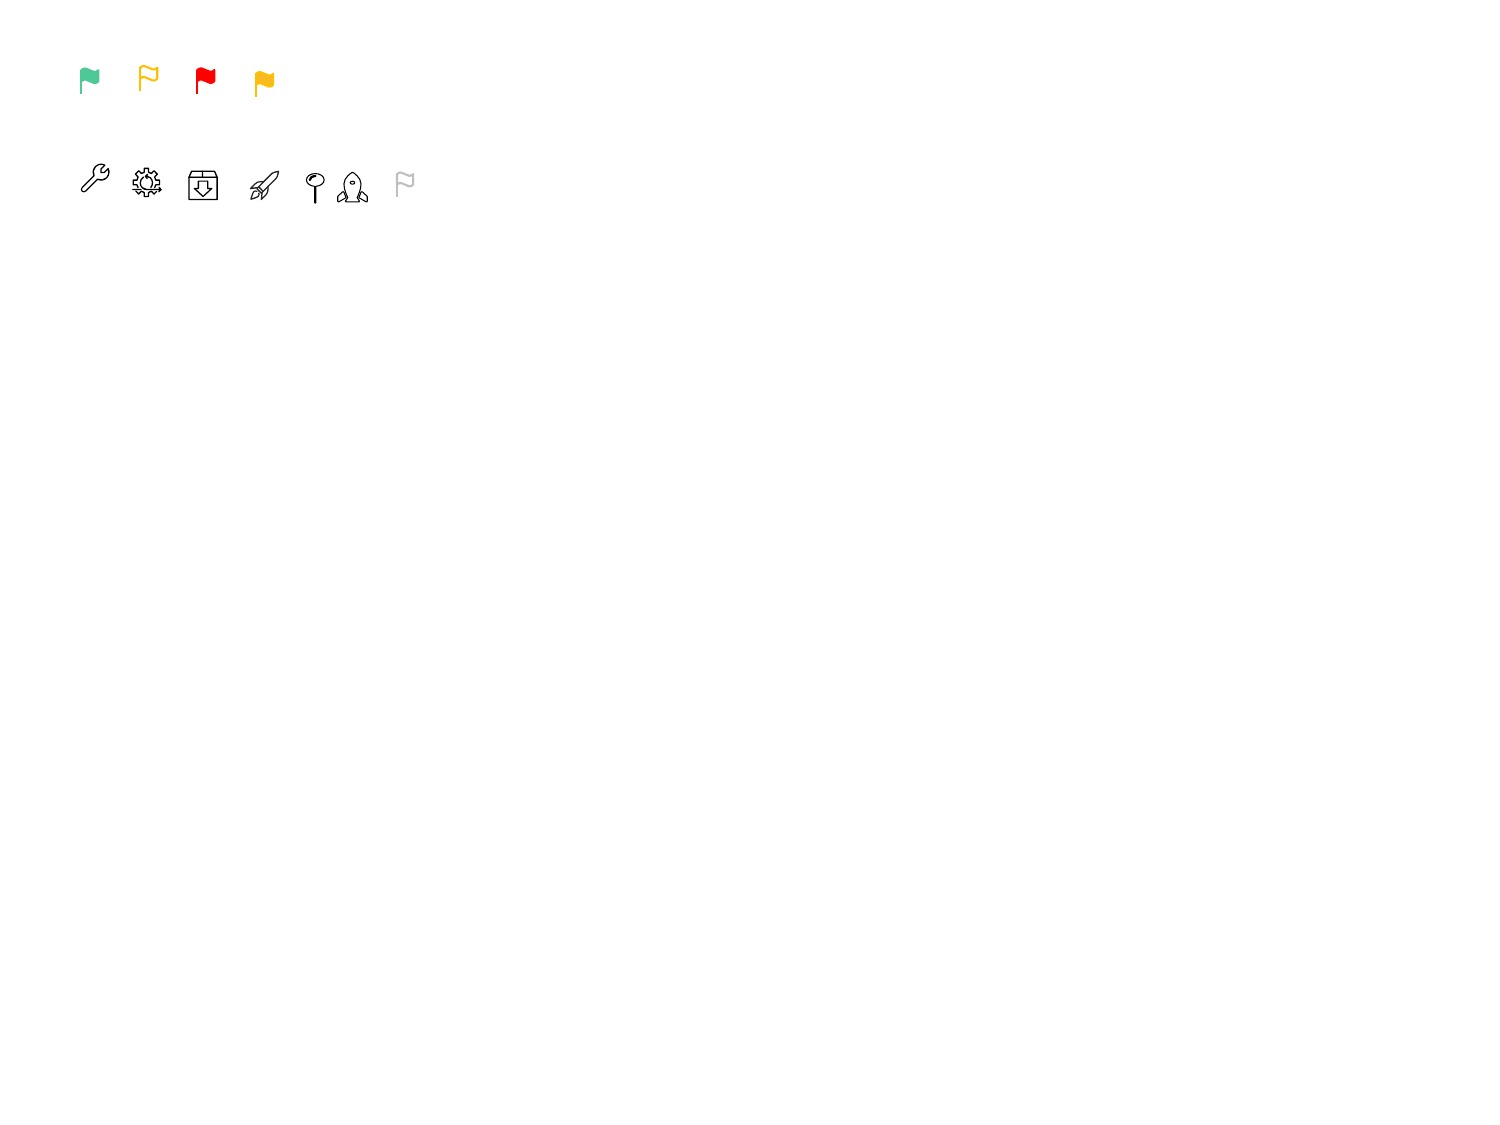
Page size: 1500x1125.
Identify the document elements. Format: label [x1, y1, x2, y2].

text_box [255, 71, 274, 98]
text_box [80, 68, 99, 95]
text_box [249, 170, 280, 201]
text_box [80, 163, 110, 193]
text_box [131, 167, 162, 198]
text_box [335, 170, 370, 204]
text_box [139, 65, 158, 92]
text_box [188, 170, 219, 201]
text_box [304, 171, 327, 205]
text_box [196, 68, 215, 94]
text_box [396, 172, 414, 197]
